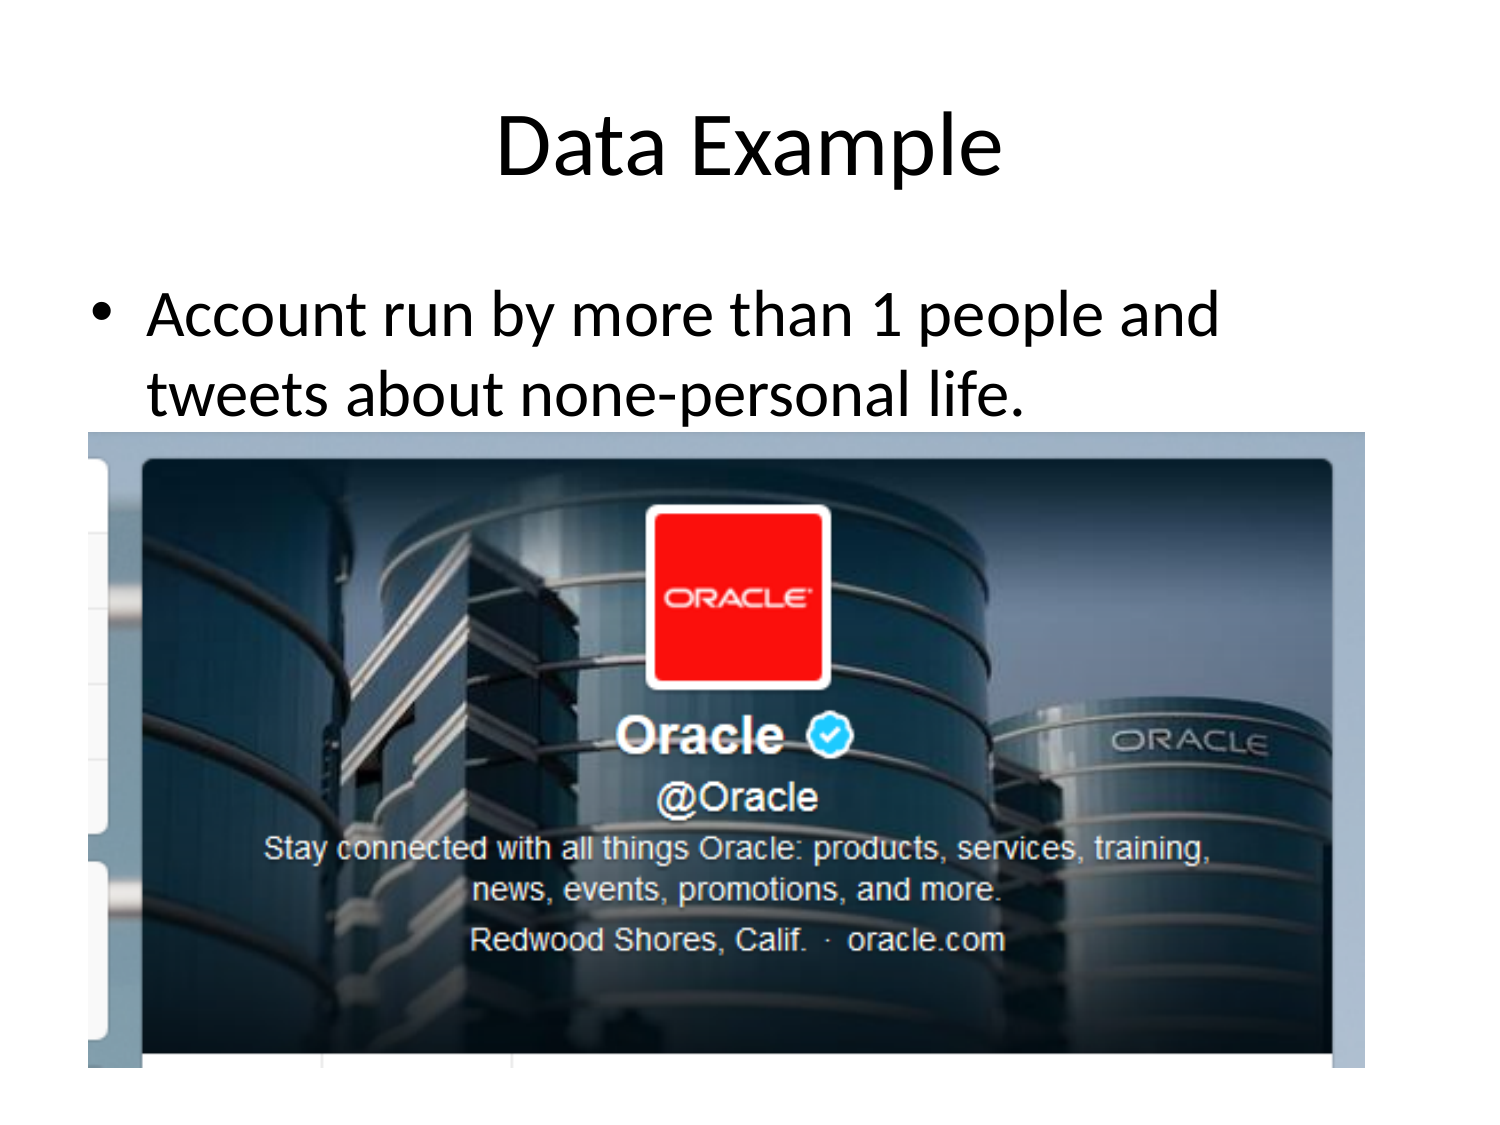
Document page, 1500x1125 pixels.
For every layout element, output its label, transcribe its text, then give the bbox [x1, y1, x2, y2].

picture [88, 431, 1365, 1068]
title Data Example [75, 45, 1425, 233]
list Account run by more than 1 people and tweets about none-personal life. [75, 262, 1425, 1005]
